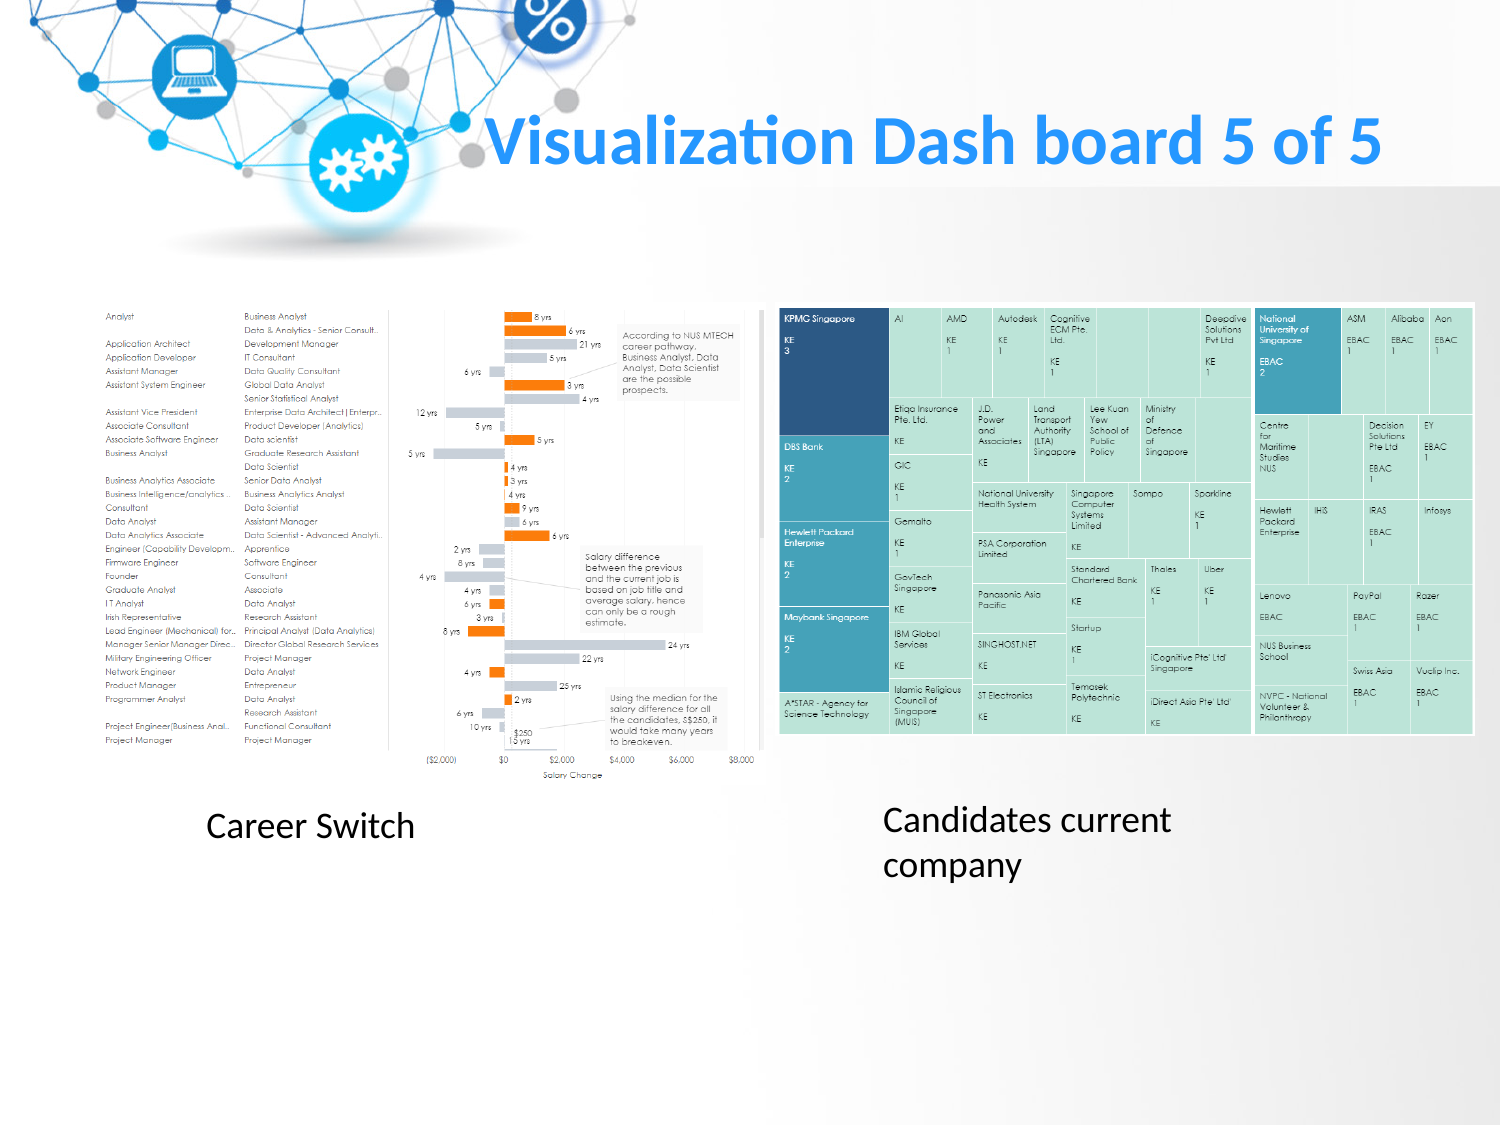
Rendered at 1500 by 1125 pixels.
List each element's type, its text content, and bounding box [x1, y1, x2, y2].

title Visualization Dash board 5 of 5 [98, 86, 1402, 187]
text_box Candidates current company [868, 787, 1320, 893]
text_box Career Switch [191, 794, 643, 854]
picture [0, 0, 1500, 1125]
